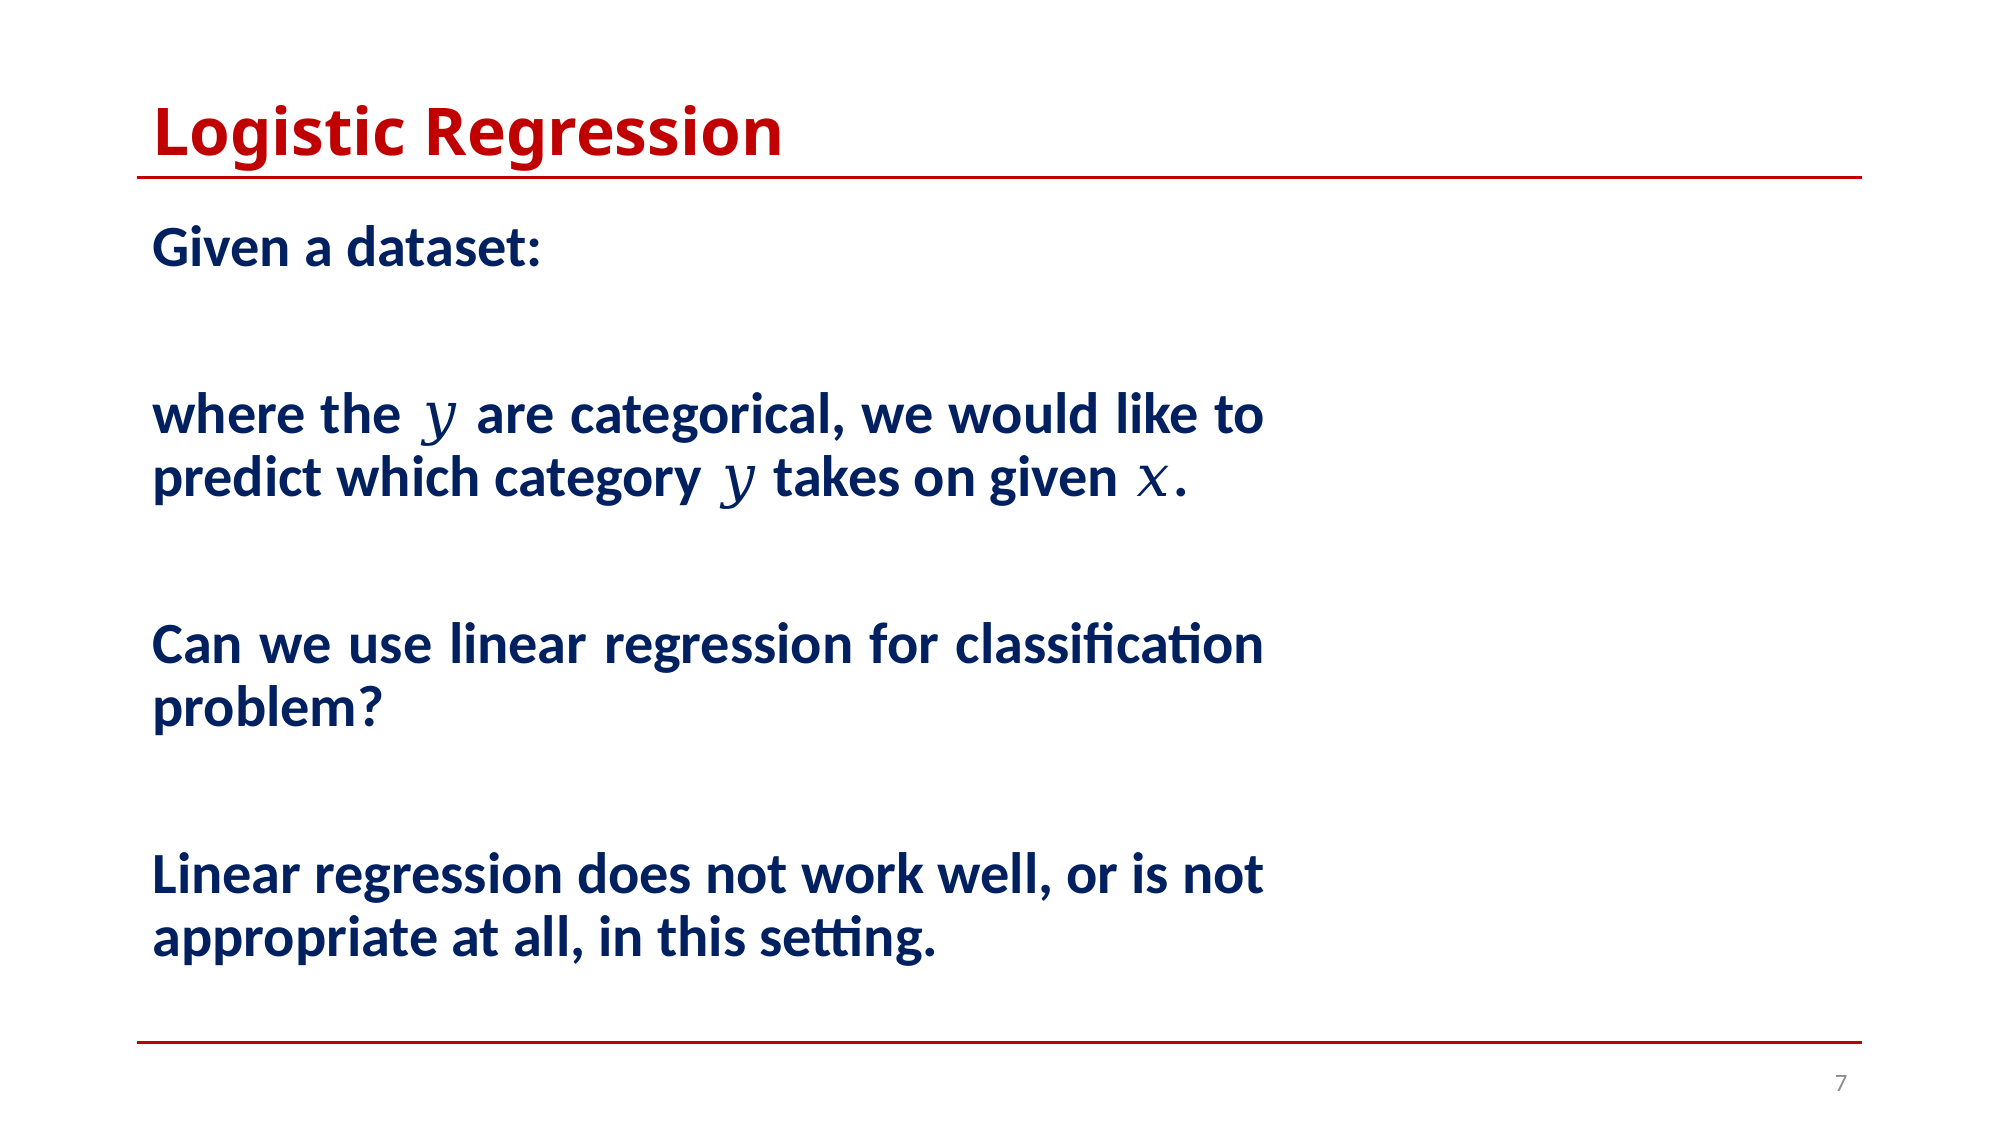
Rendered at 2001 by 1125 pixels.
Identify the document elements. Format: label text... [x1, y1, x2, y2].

slide_number 7 [1412, 1051, 1863, 1111]
title Logistic Regression [137, 90, 1863, 178]
